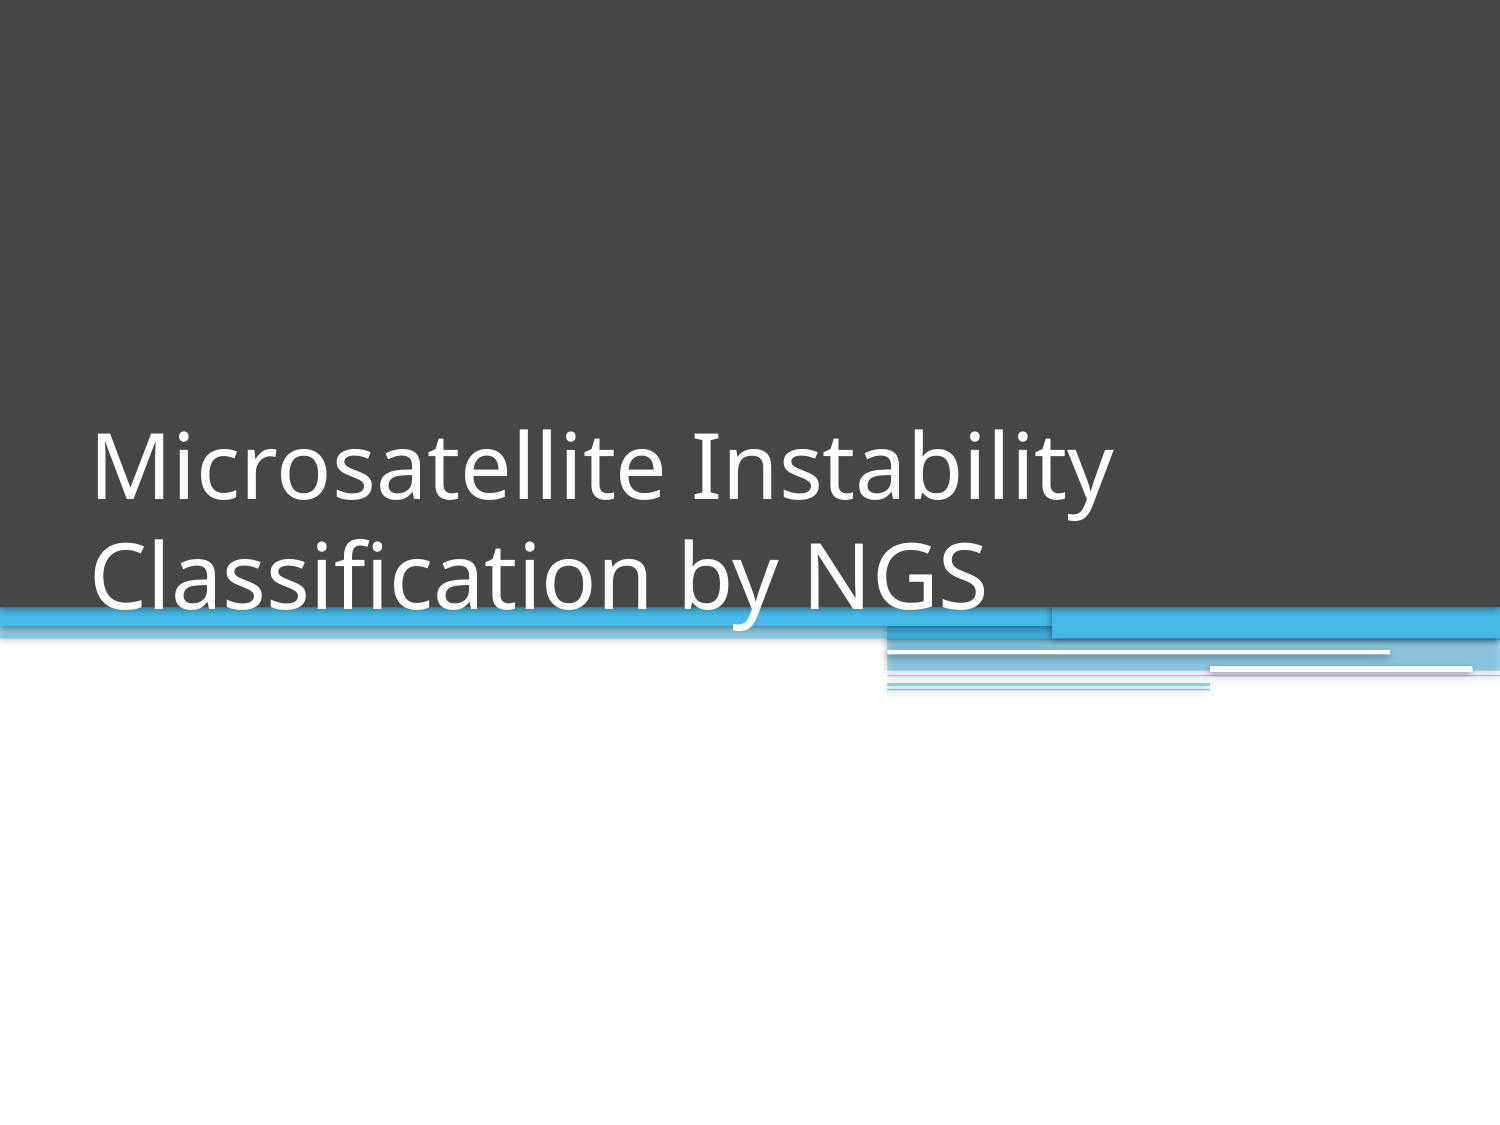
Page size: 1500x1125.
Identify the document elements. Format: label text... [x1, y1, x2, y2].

title Microsatellite Instability Classification by NGS [75, 394, 1463, 636]
